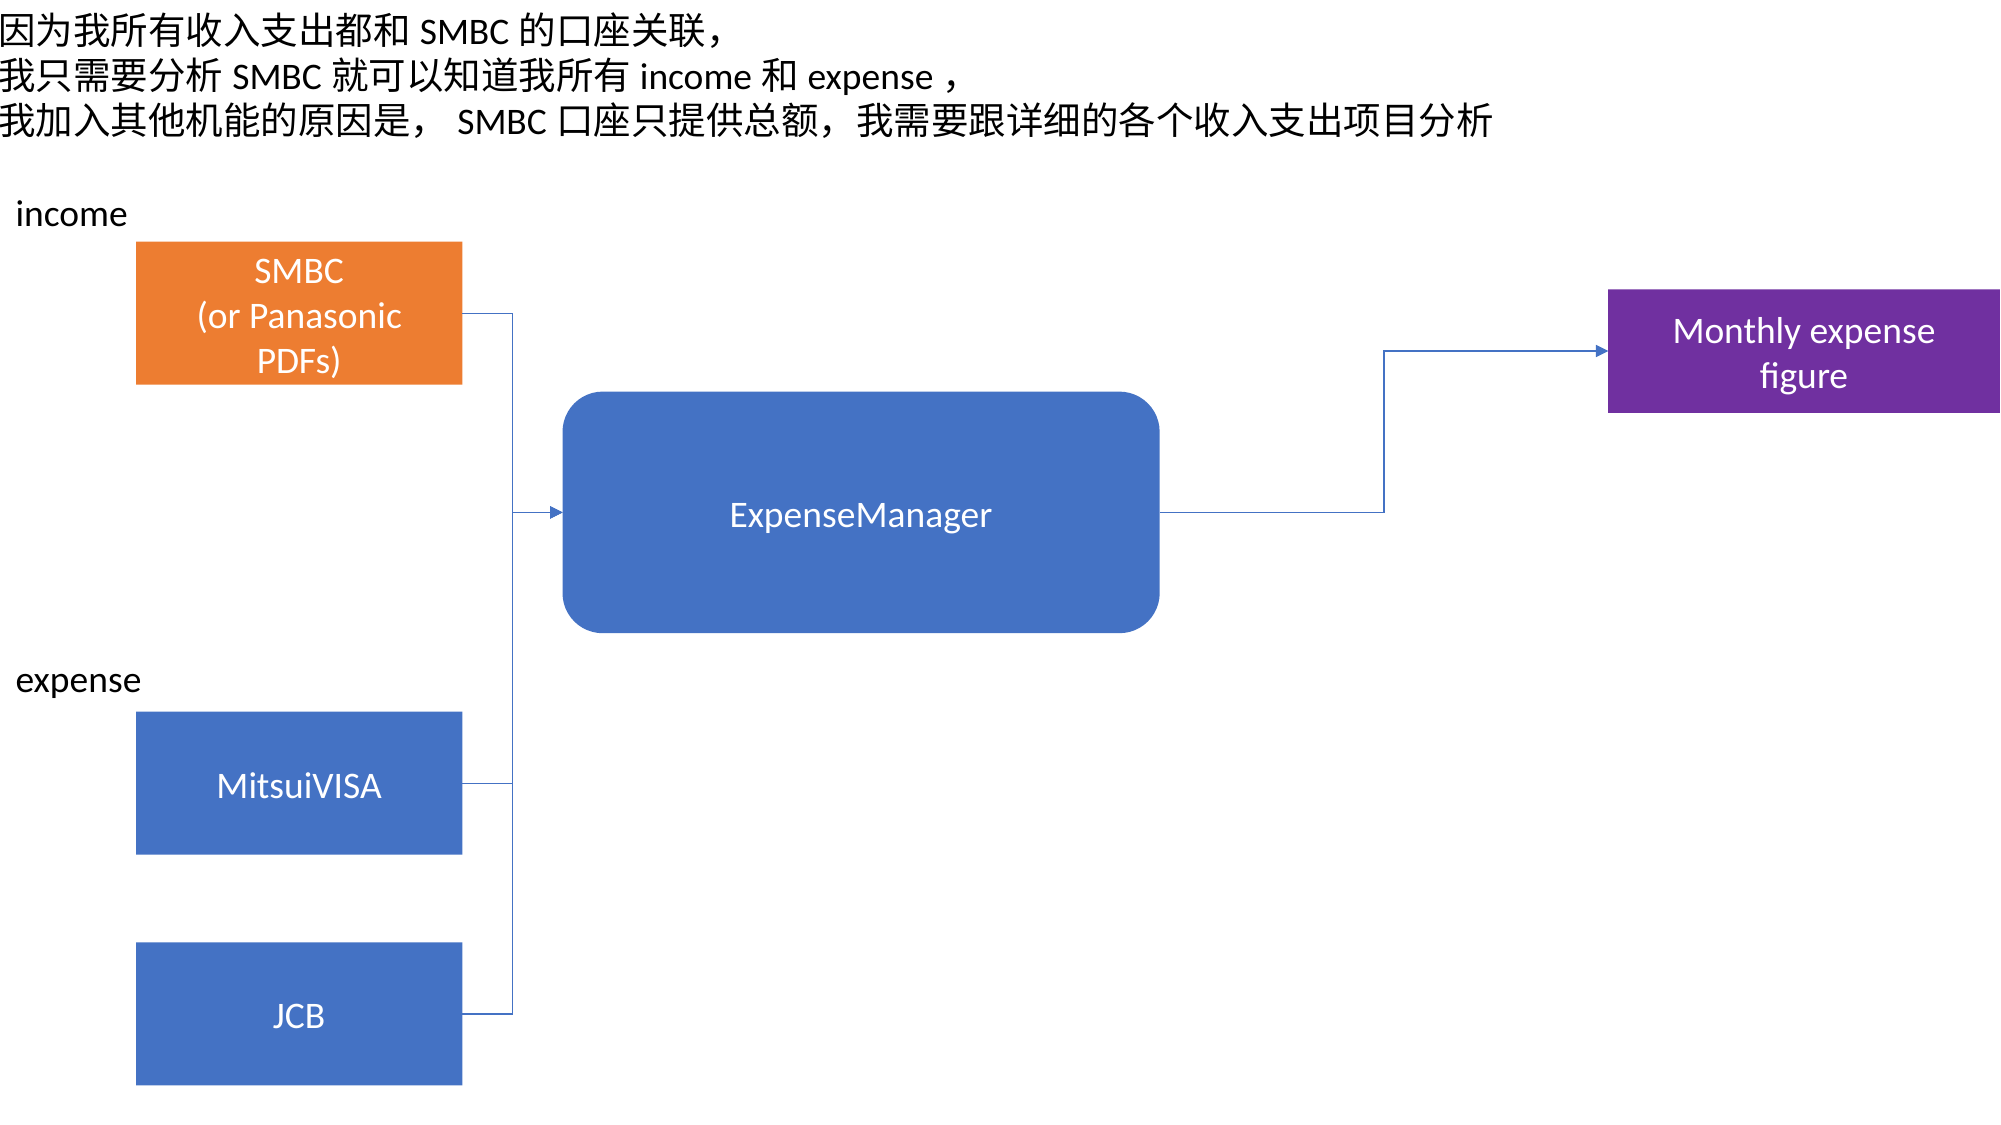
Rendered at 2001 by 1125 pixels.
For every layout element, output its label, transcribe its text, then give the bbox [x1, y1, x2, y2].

text_box SMBC (or Panasonic PDFs) [135, 241, 463, 386]
text_box JCB [135, 941, 463, 1086]
text_box Monthly expense figure [1607, 288, 2000, 414]
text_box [462, 512, 563, 1015]
text_box ExpenseManager [563, 390, 1161, 635]
text_box expense [0, 647, 157, 708]
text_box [1159, 350, 1609, 513]
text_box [462, 313, 563, 512]
text_box income [0, 181, 143, 242]
text_box 因为我所有收入支出都和SMBC的口座关联， 我只需要分析SMBC就可以知道我所有income和expense， 我加入其他机能的原因是，SMBC口座只提供总额，我需要跟详细的各个收入支出项目分析 [0, 0, 1509, 150]
text_box MitsuiVISA [135, 711, 462, 856]
